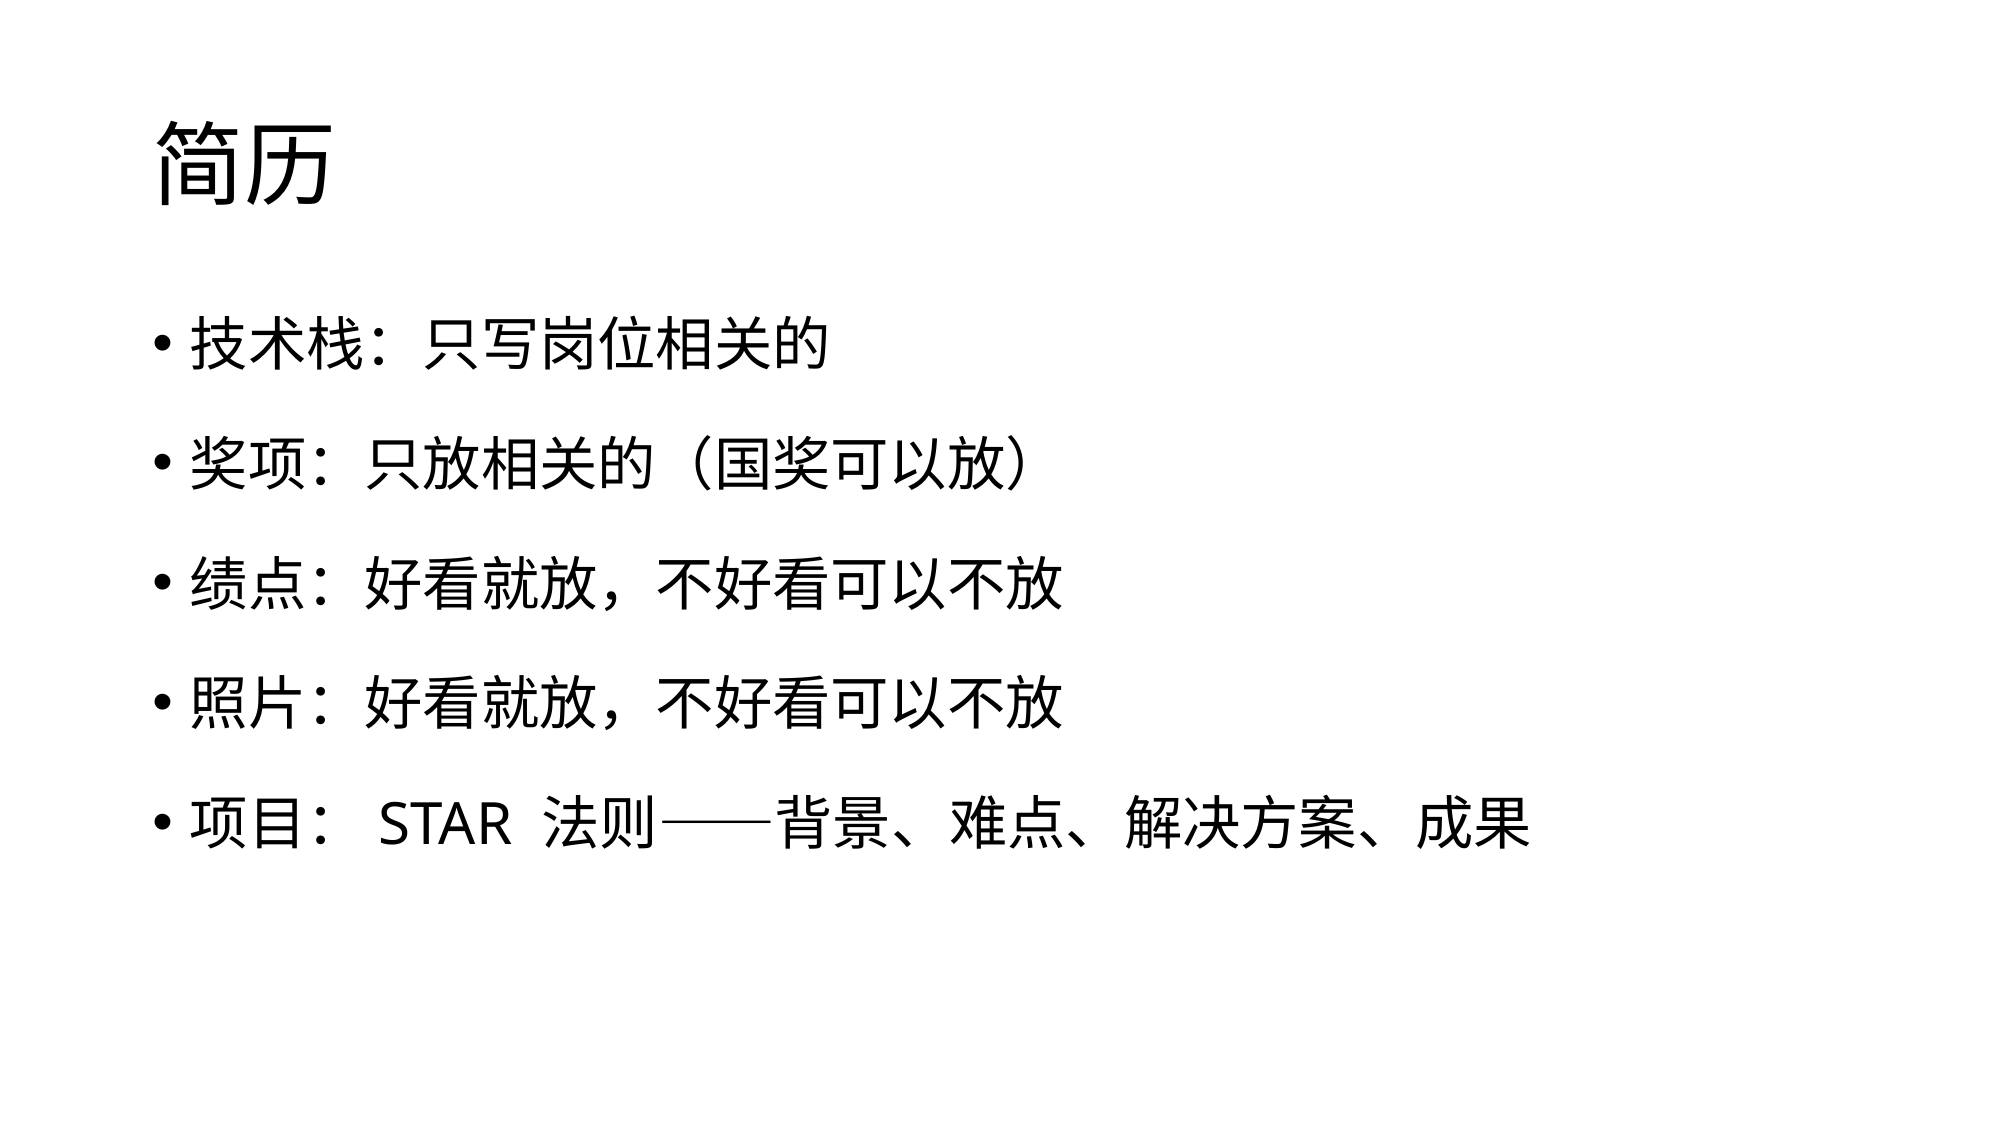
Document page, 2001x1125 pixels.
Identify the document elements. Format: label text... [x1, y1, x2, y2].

list 技术栈：只写岗位相关的 奖项：只放相关的（国奖可以放） 绩点：好看就放，不好看可以不放 照片：好看就放，不好看可以不放 项目：STAR 法则——背景、难点、解决方案、成果 [137, 299, 1796, 959]
title 简历 [137, 59, 1863, 278]
